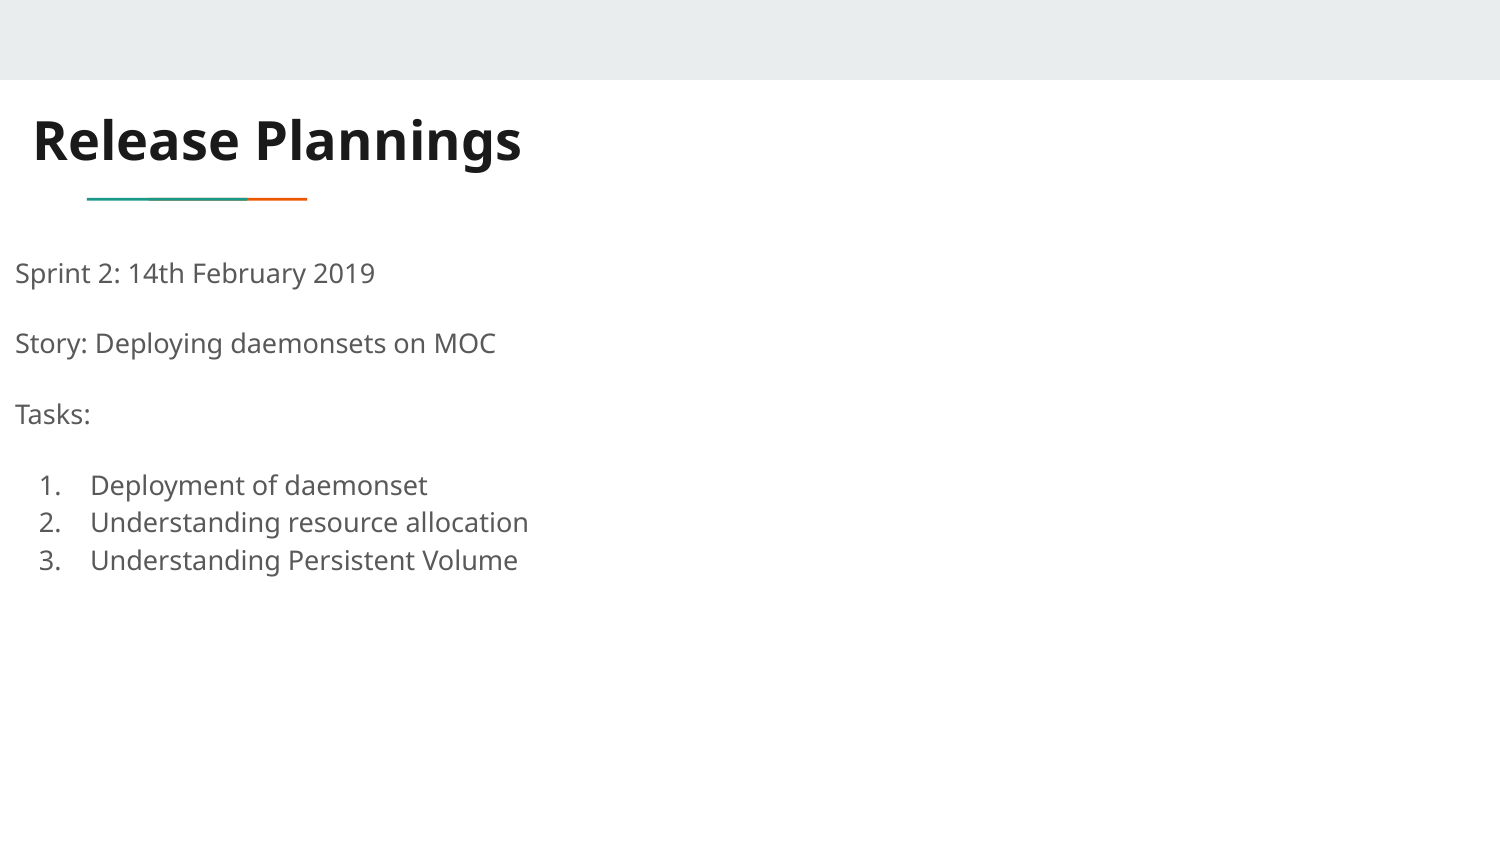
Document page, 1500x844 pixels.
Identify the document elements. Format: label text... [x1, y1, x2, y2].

list Sprint 2: 14th February 2019 Story: Deploying daemonsets on MOC Tasks: Deployment of daemonset Understanding resource allocation Understanding Persistent Volume [0, 236, 1500, 844]
title Release Plannings [17, 91, 1280, 180]
